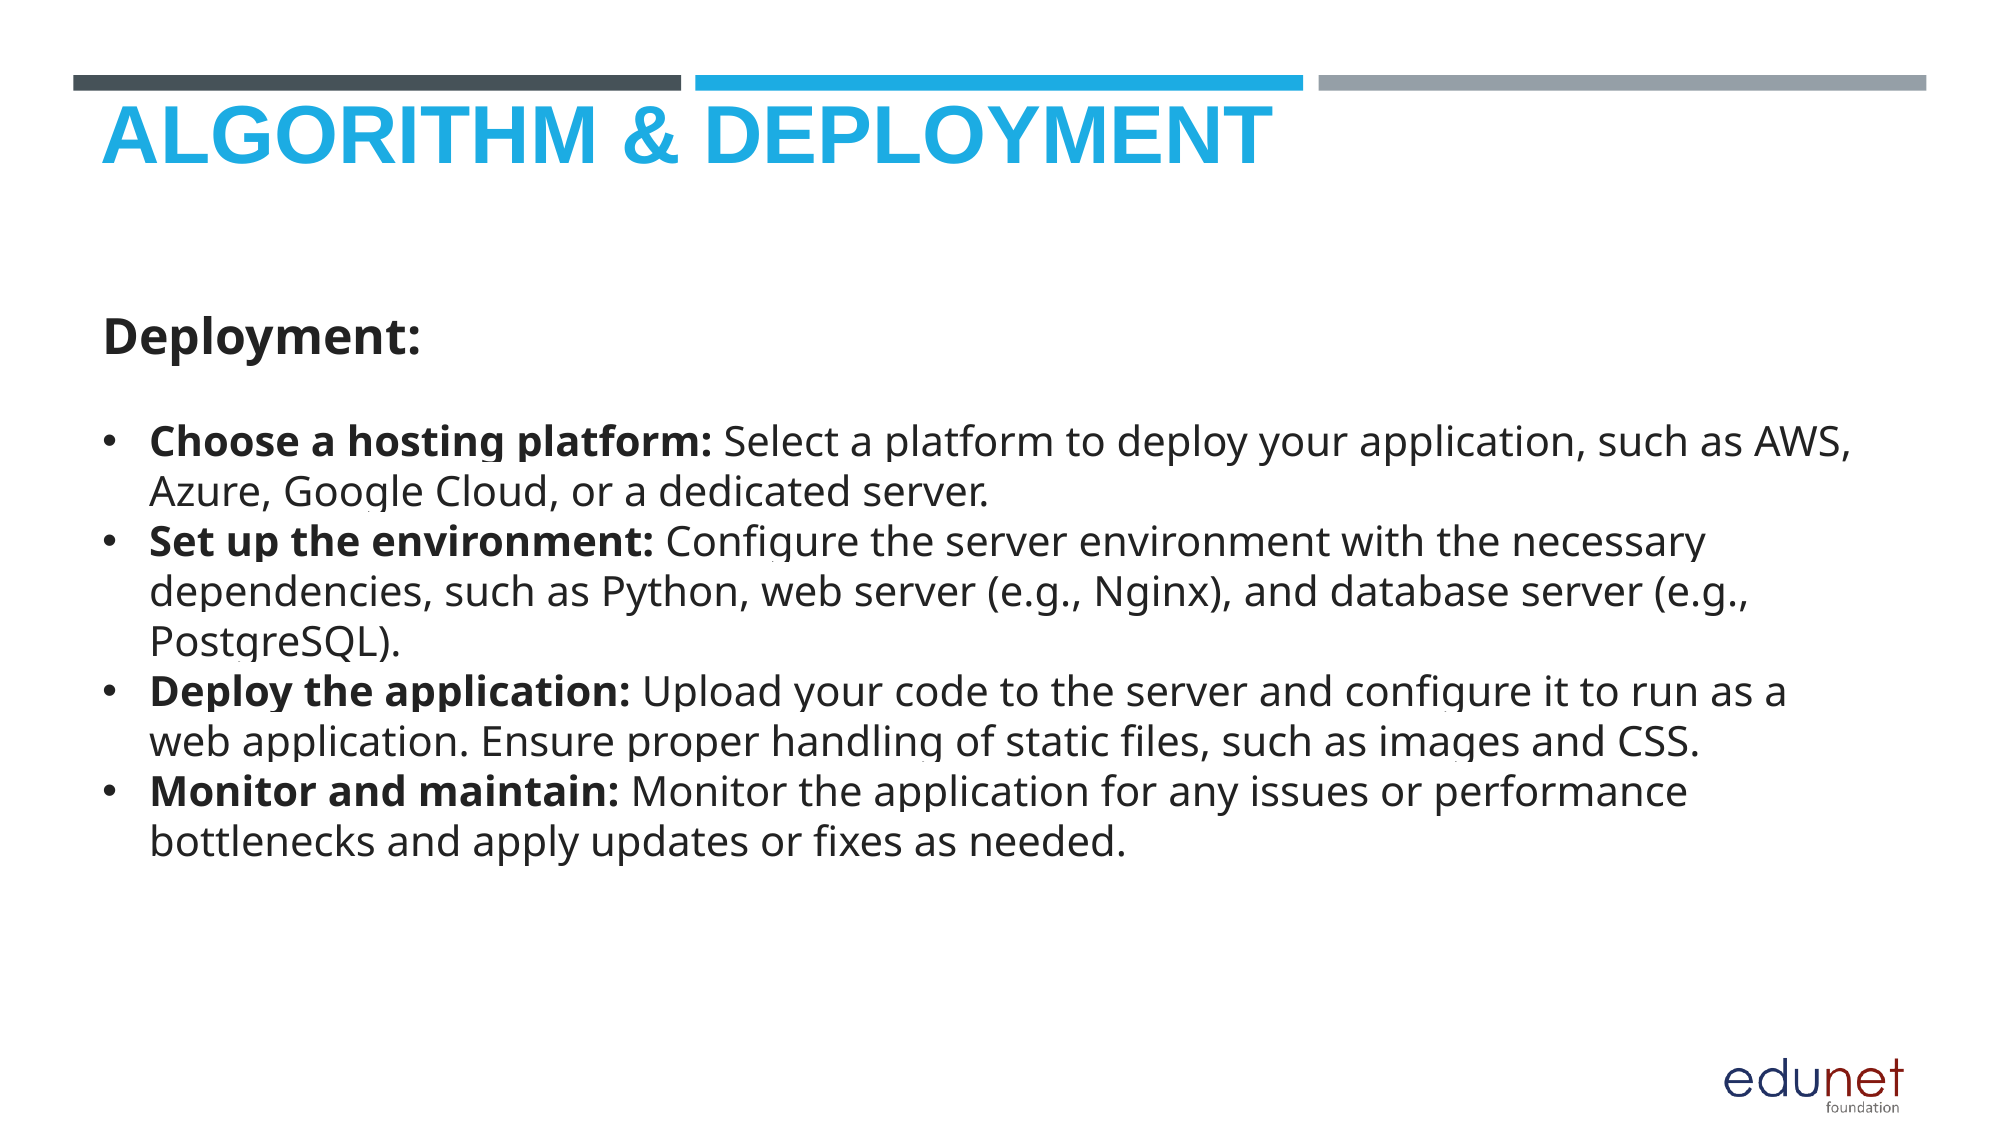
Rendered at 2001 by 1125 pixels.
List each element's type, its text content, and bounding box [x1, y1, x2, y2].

picture [1724, 1057, 1904, 1113]
title ALGORITHM & DEPLOYMENT [100, 81, 1900, 182]
text_box Deployment: Choose a hosting platform: Select a platform to deploy your application, such as AWS, Azure, Google Cloud, or a dedicated server. Set up the environment: Configure the server environment with the necessary dependencies, such as Python, web server (e.g., Nginx), and database server (e.g., PostgreSQL). Deploy the application: Upload your code to the server and configure it to run as a web application. Ensure proper handling of static files, such as images and CSS. Monitor and maintain: Monitor the application for any issues or performance bottlenecks and apply updates or fixes as needed. [87, 297, 1886, 873]
